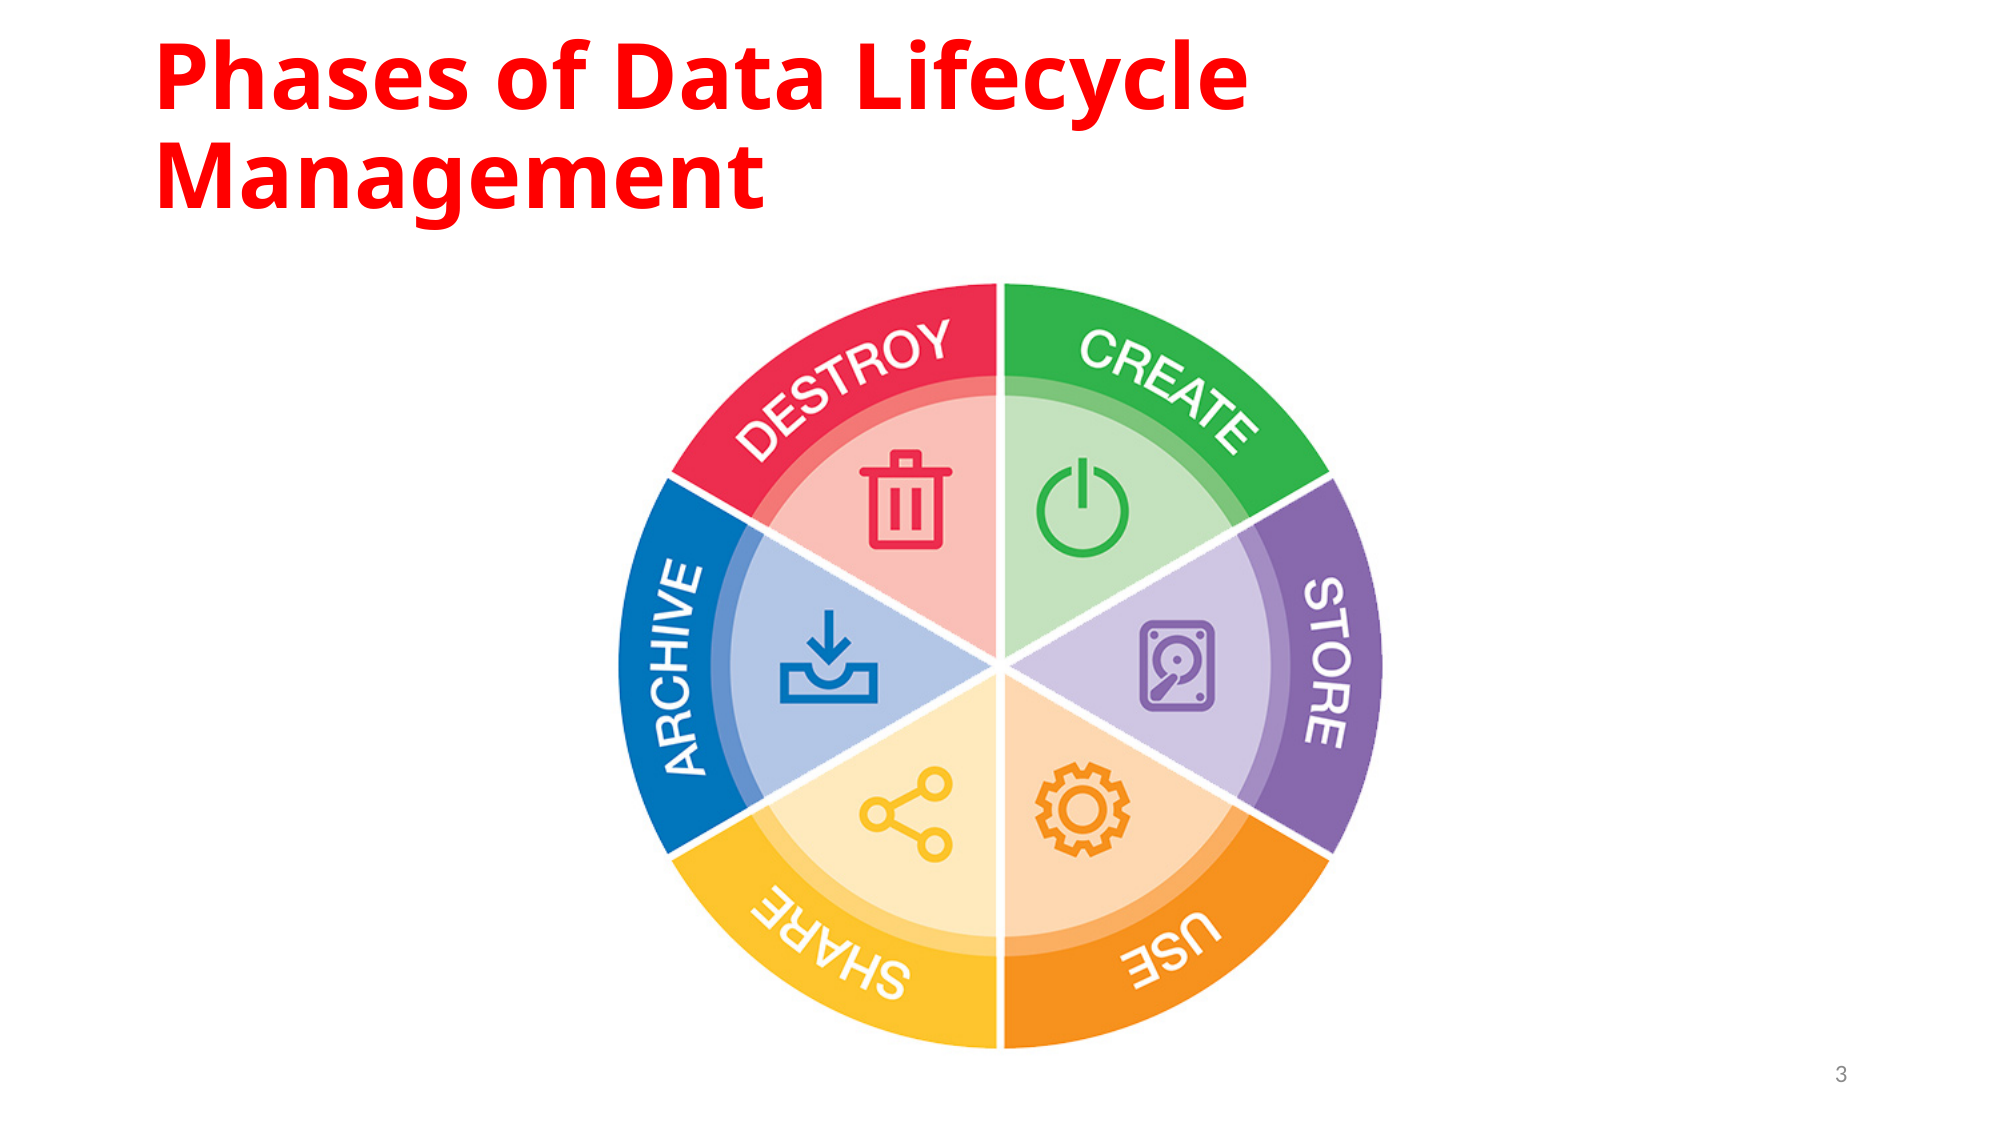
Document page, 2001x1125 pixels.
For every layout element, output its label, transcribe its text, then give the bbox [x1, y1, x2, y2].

title Phases of Data Lifecycle Management [137, 59, 1863, 199]
slide_number 3 [1412, 1042, 1863, 1103]
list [600, 265, 1400, 1066]
